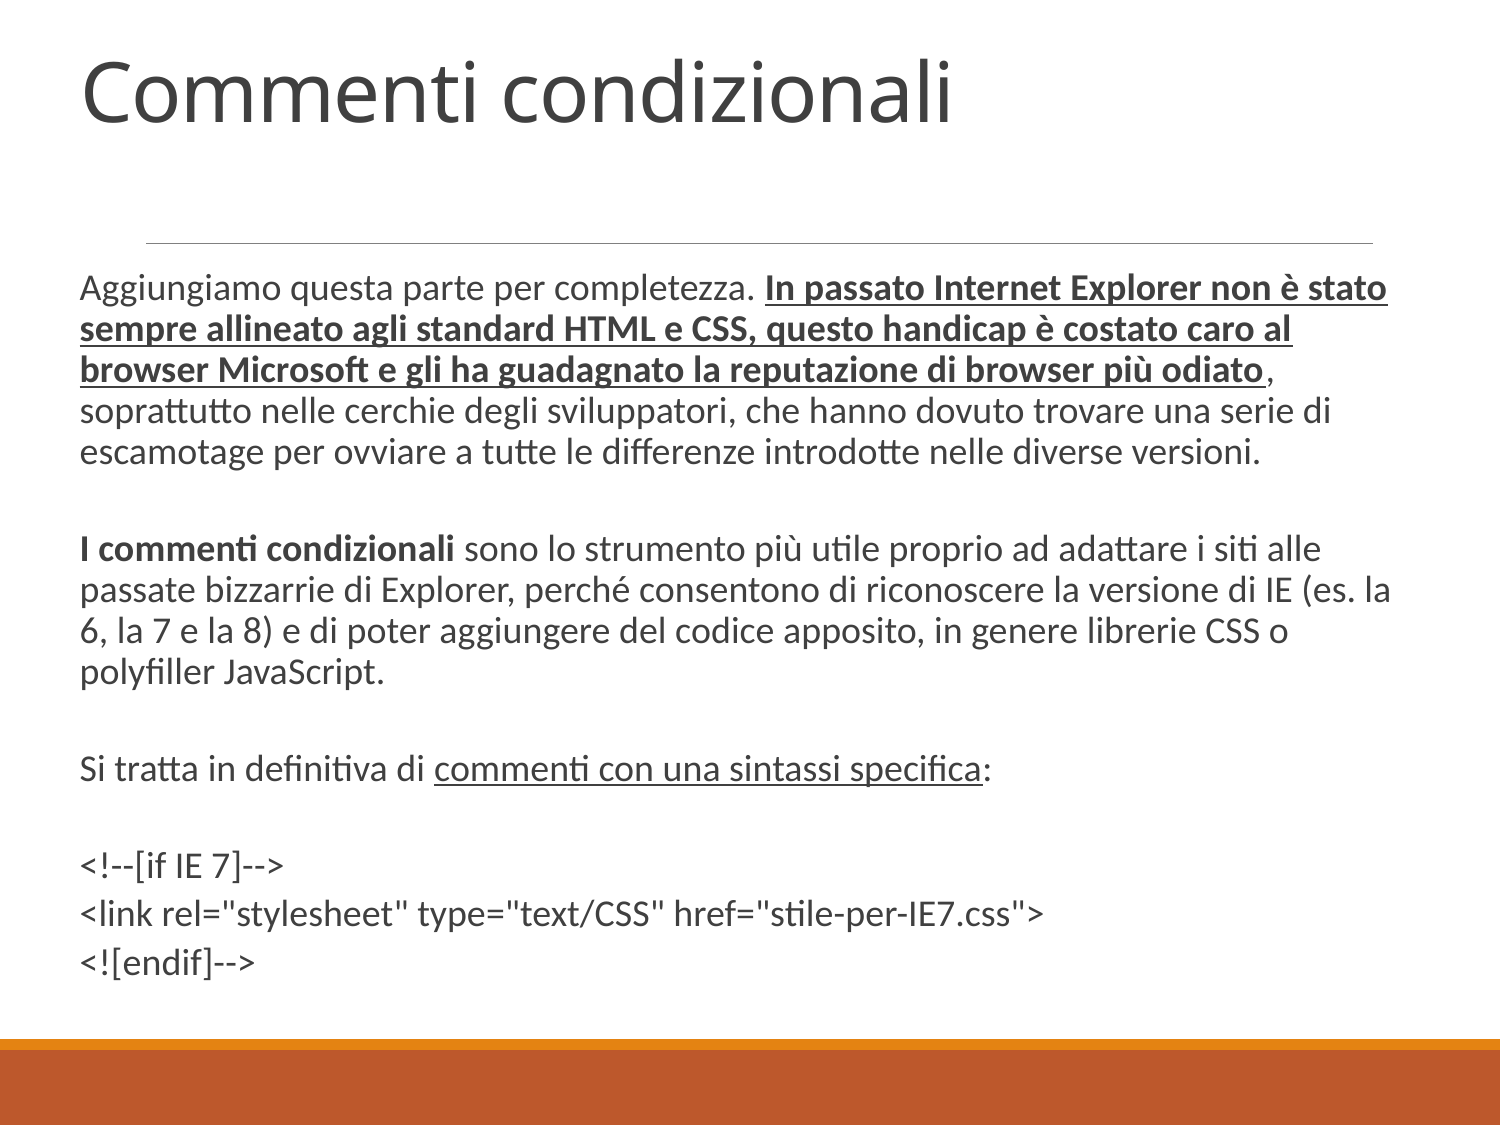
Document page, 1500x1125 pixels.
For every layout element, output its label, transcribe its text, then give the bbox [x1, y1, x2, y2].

list Aggiungiamo questa parte per completezza. In passato Internet Explorer non è stato sempre allineato agli standard HTML e CSS, questo handicap è costato caro al browser Microsoft e gli ha guadagnato la reputazione di browser più odiato, soprattutto nelle cerchie degli sviluppatori, che hanno dovuto trovare una serie di escamotage per ovviare a tutte le differenze introdotte nelle diverse versioni. I commenti condizionali sono lo strumento più utile proprio ad adattare i siti alle passate bizzarrie di Explorer, perché consentono di riconoscere la versione di IE (es. la 6, la 7 e la 8) e di poter aggiungere del codice apposito, in genere librerie CSS o polyfiller JavaScript. Si tratta in definitiva di commenti con una sintassi specifica: <!--[if IE 7]--> <link rel="stylesheet" type="text/CSS" href="stile-per-IE7.css"> <![endif]--> [64, 260, 1424, 1000]
title Commenti condizionali [64, 47, 1424, 244]
